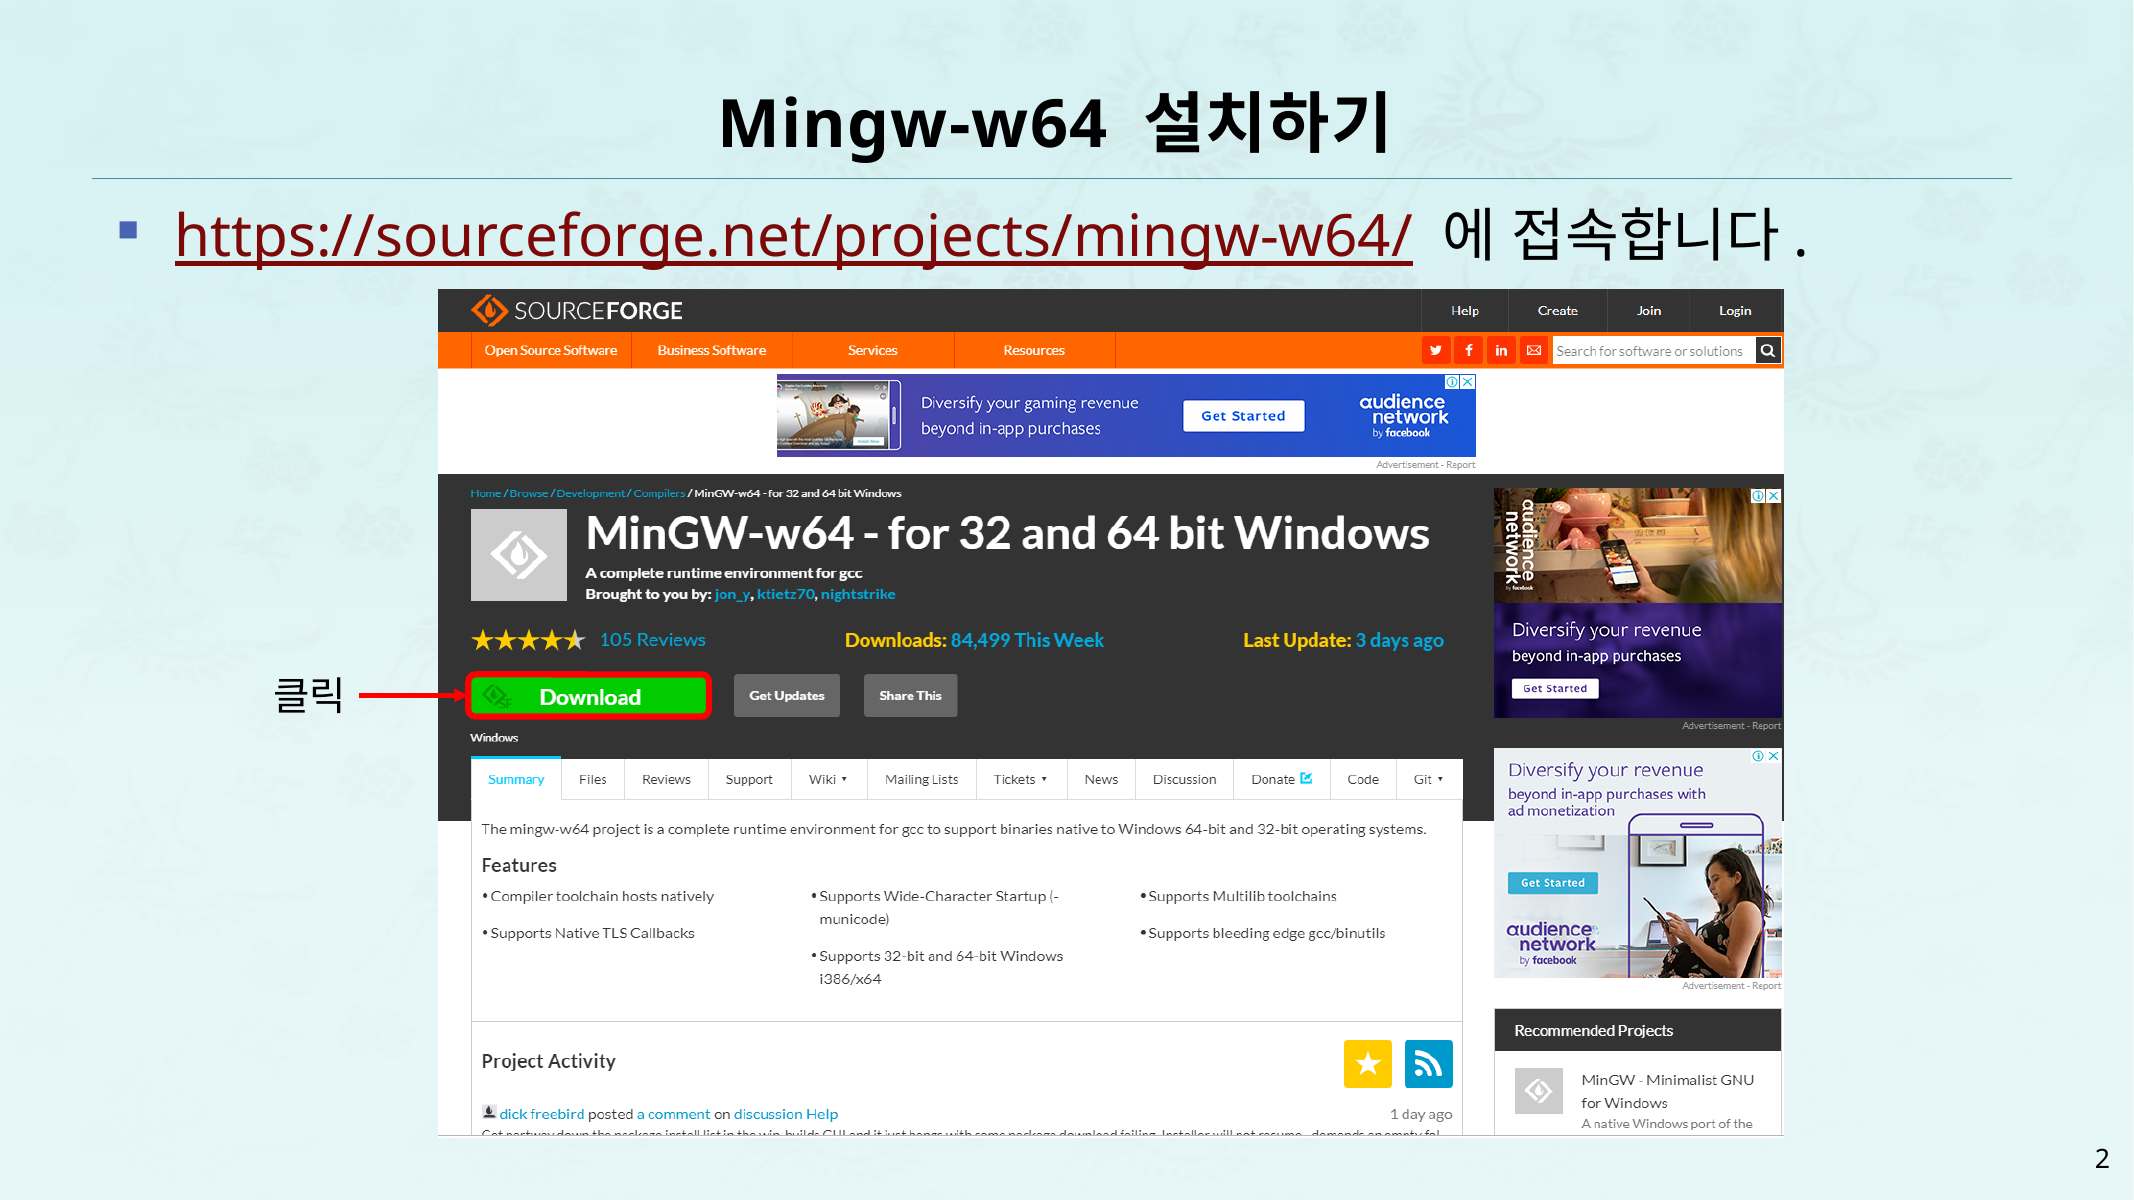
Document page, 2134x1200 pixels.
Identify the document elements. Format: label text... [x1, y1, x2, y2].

title Mingw-w64 설치하기 [99, 62, 2010, 179]
picture [438, 289, 1784, 1138]
slide_number 2 [1937, 1128, 2125, 1193]
text_box 클릭 [258, 663, 369, 727]
list https://sourceforge.net/projects/mingw-w64/ 에 접속합니다. [99, 191, 2010, 1072]
